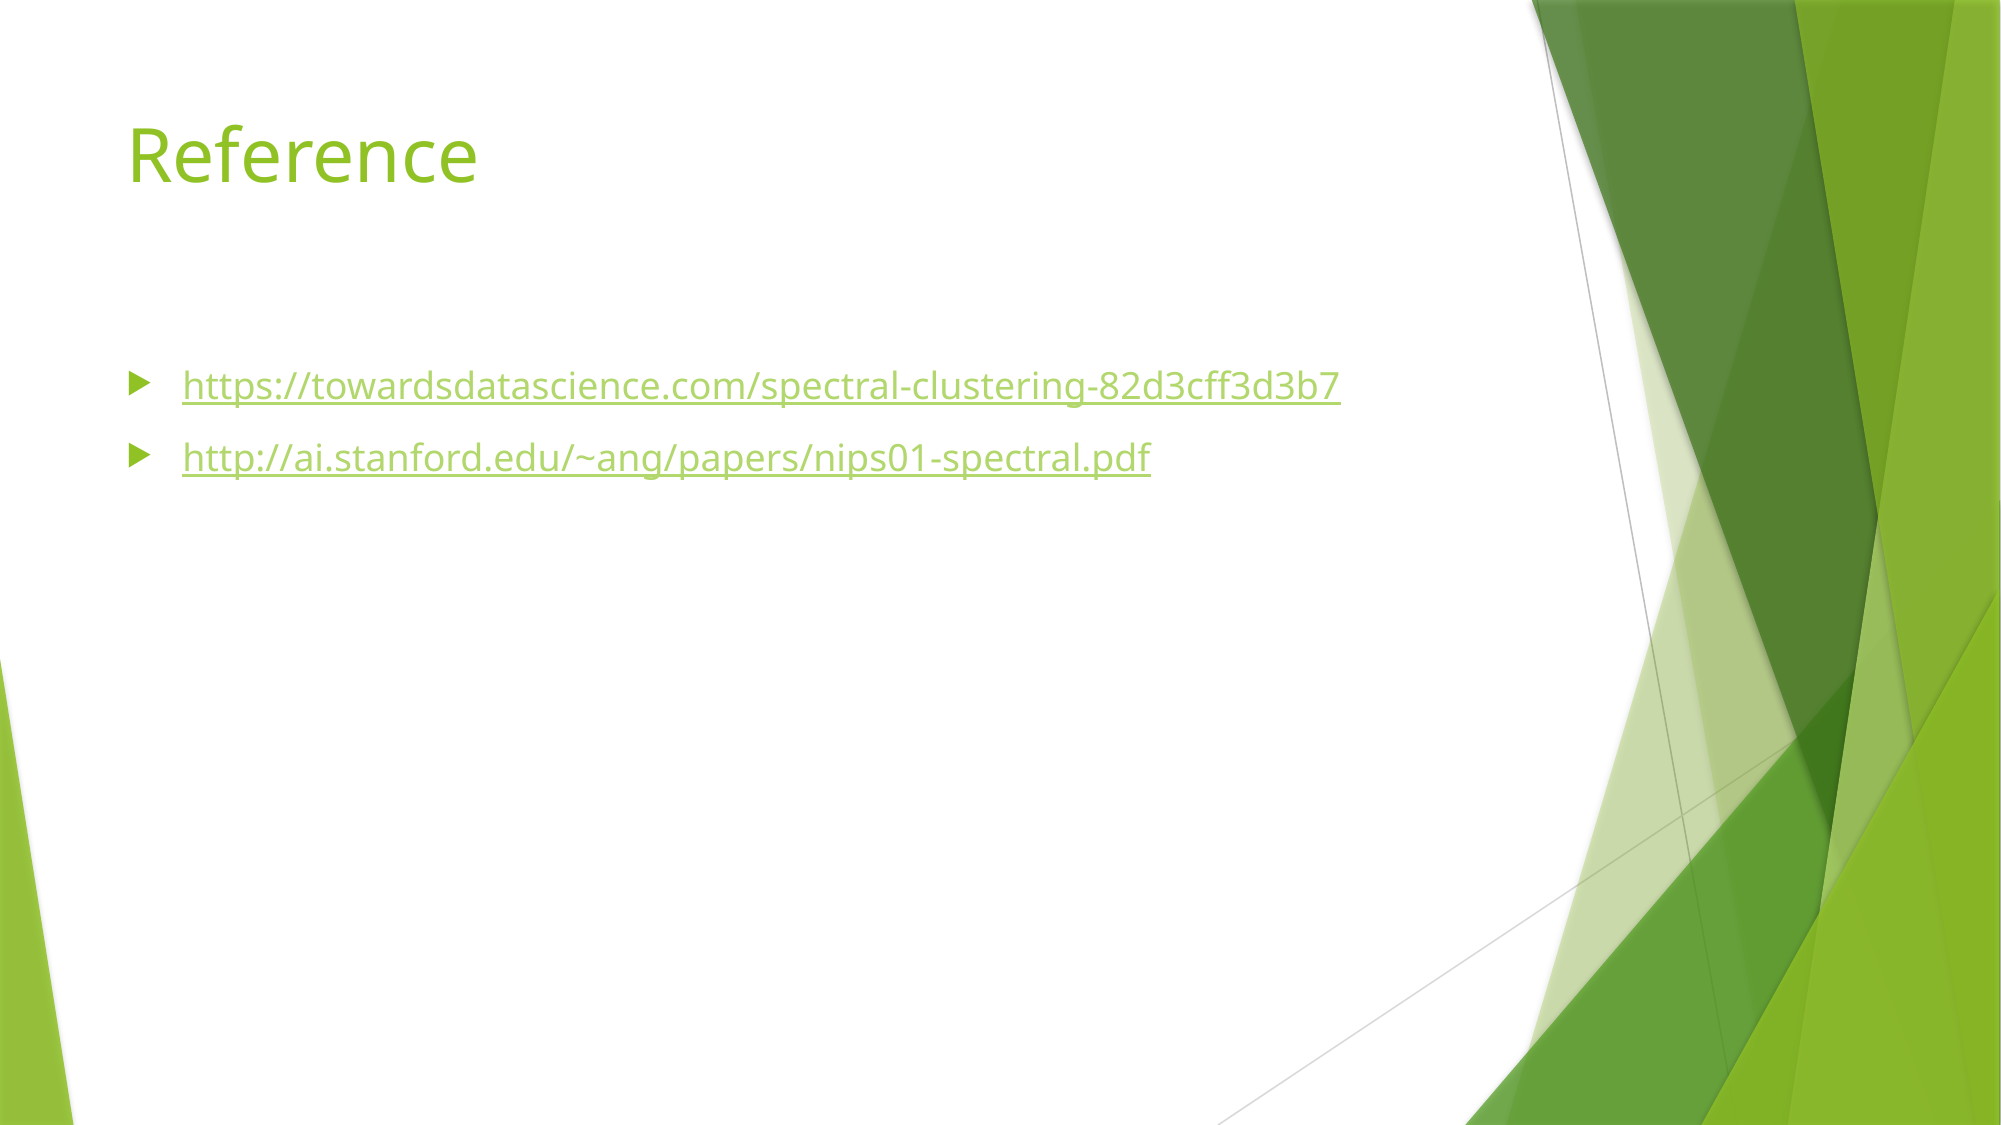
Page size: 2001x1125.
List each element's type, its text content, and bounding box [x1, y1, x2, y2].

title Reference [111, 99, 1522, 317]
list https://towardsdatascience.com/spectral-clustering-82d3cff3d3b7 http://ai.stanford.edu/~ang/papers/nips01-spectral.pdf [111, 354, 1522, 992]
